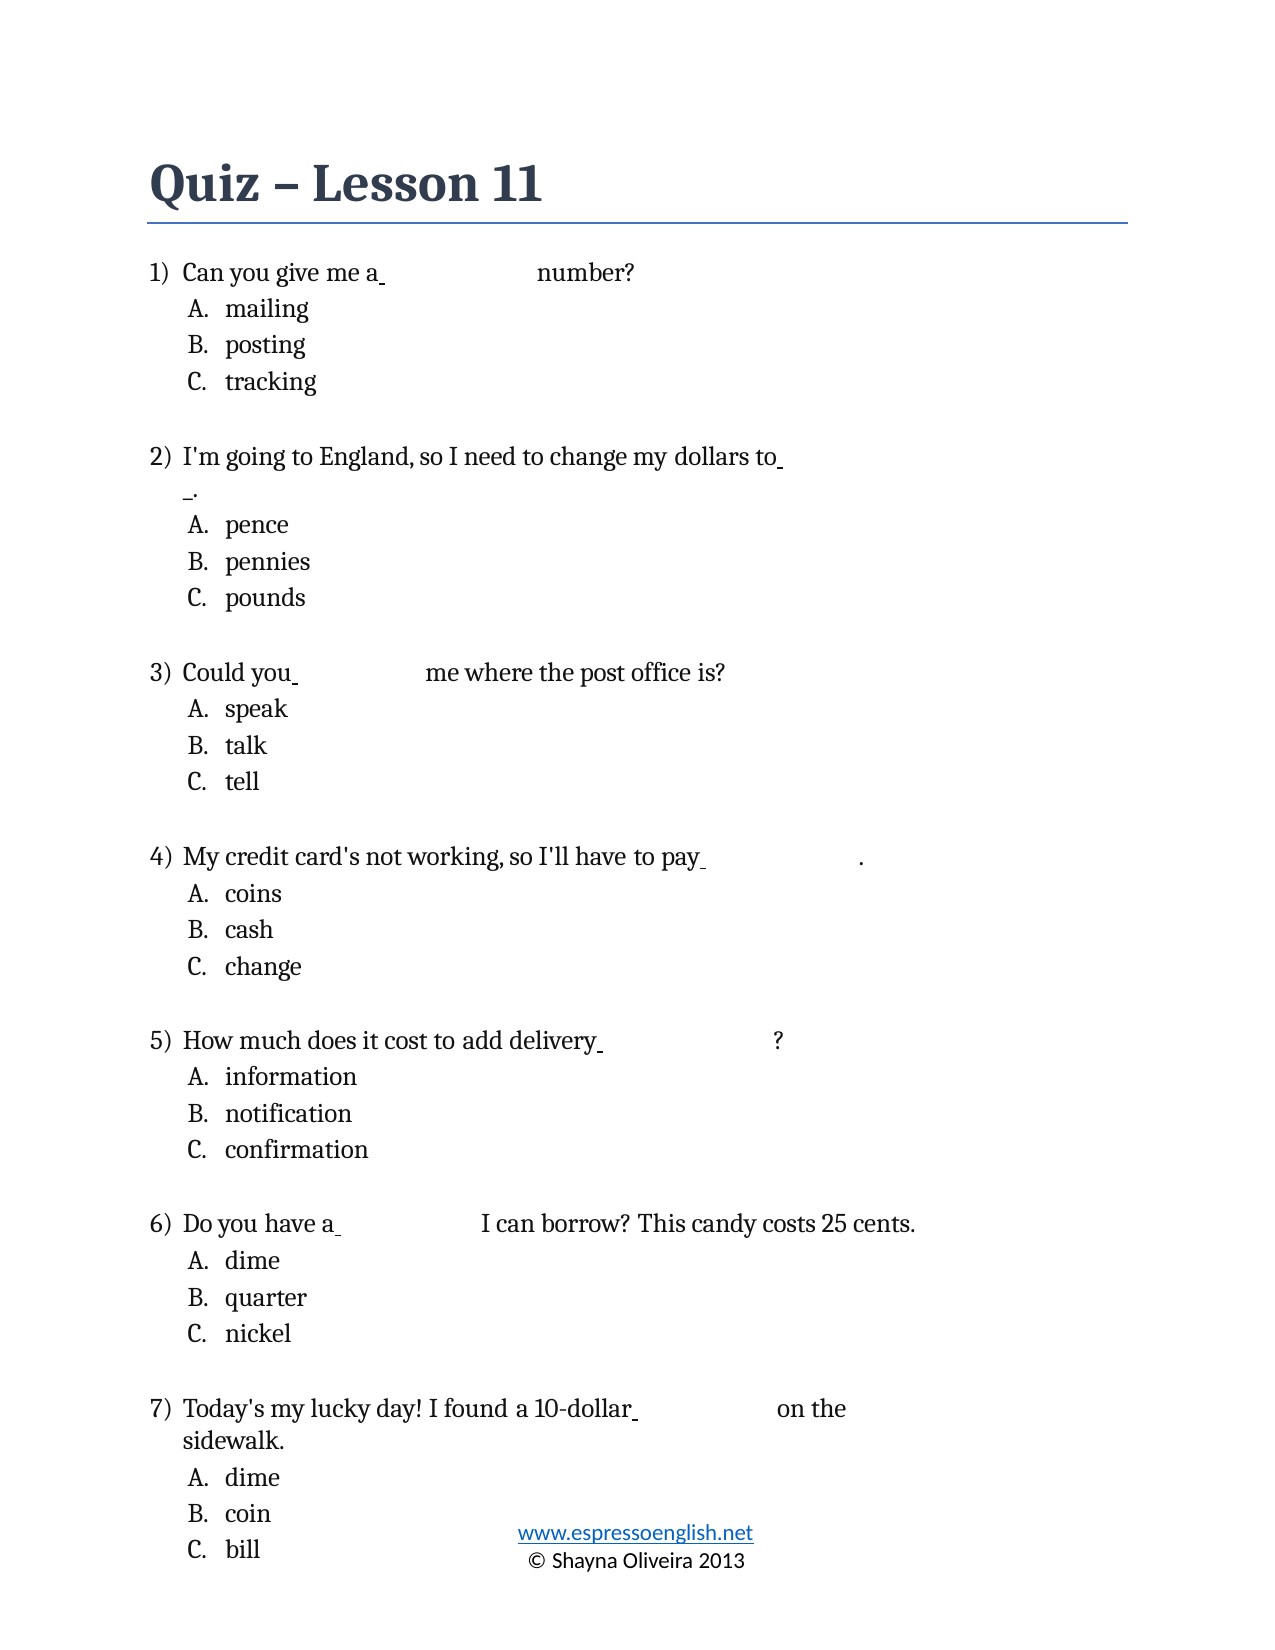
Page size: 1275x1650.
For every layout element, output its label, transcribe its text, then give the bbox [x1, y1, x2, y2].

text_box Quiz – Lesson 11 [147, 147, 572, 213]
footer www.espressoenglish.net © Shayna Oliveira 2013 [515, 1521, 760, 1650]
text_box Can you give me a number? mailing posting tracking I'm going to England, so I need to change my dollars to _. pence pennies pounds Could you me where the post office is? speak talk tell My credit card's not working, so I'll have to pay . coins cash change How much does it cost to add delivery ? information notification confirmation Do you have a I can borrow? This candy costs 25 cents. dime quarter nickel Today's my lucky day! I found a 10-dollar on the sidewalk. dime coin bill [147, 253, 933, 1565]
